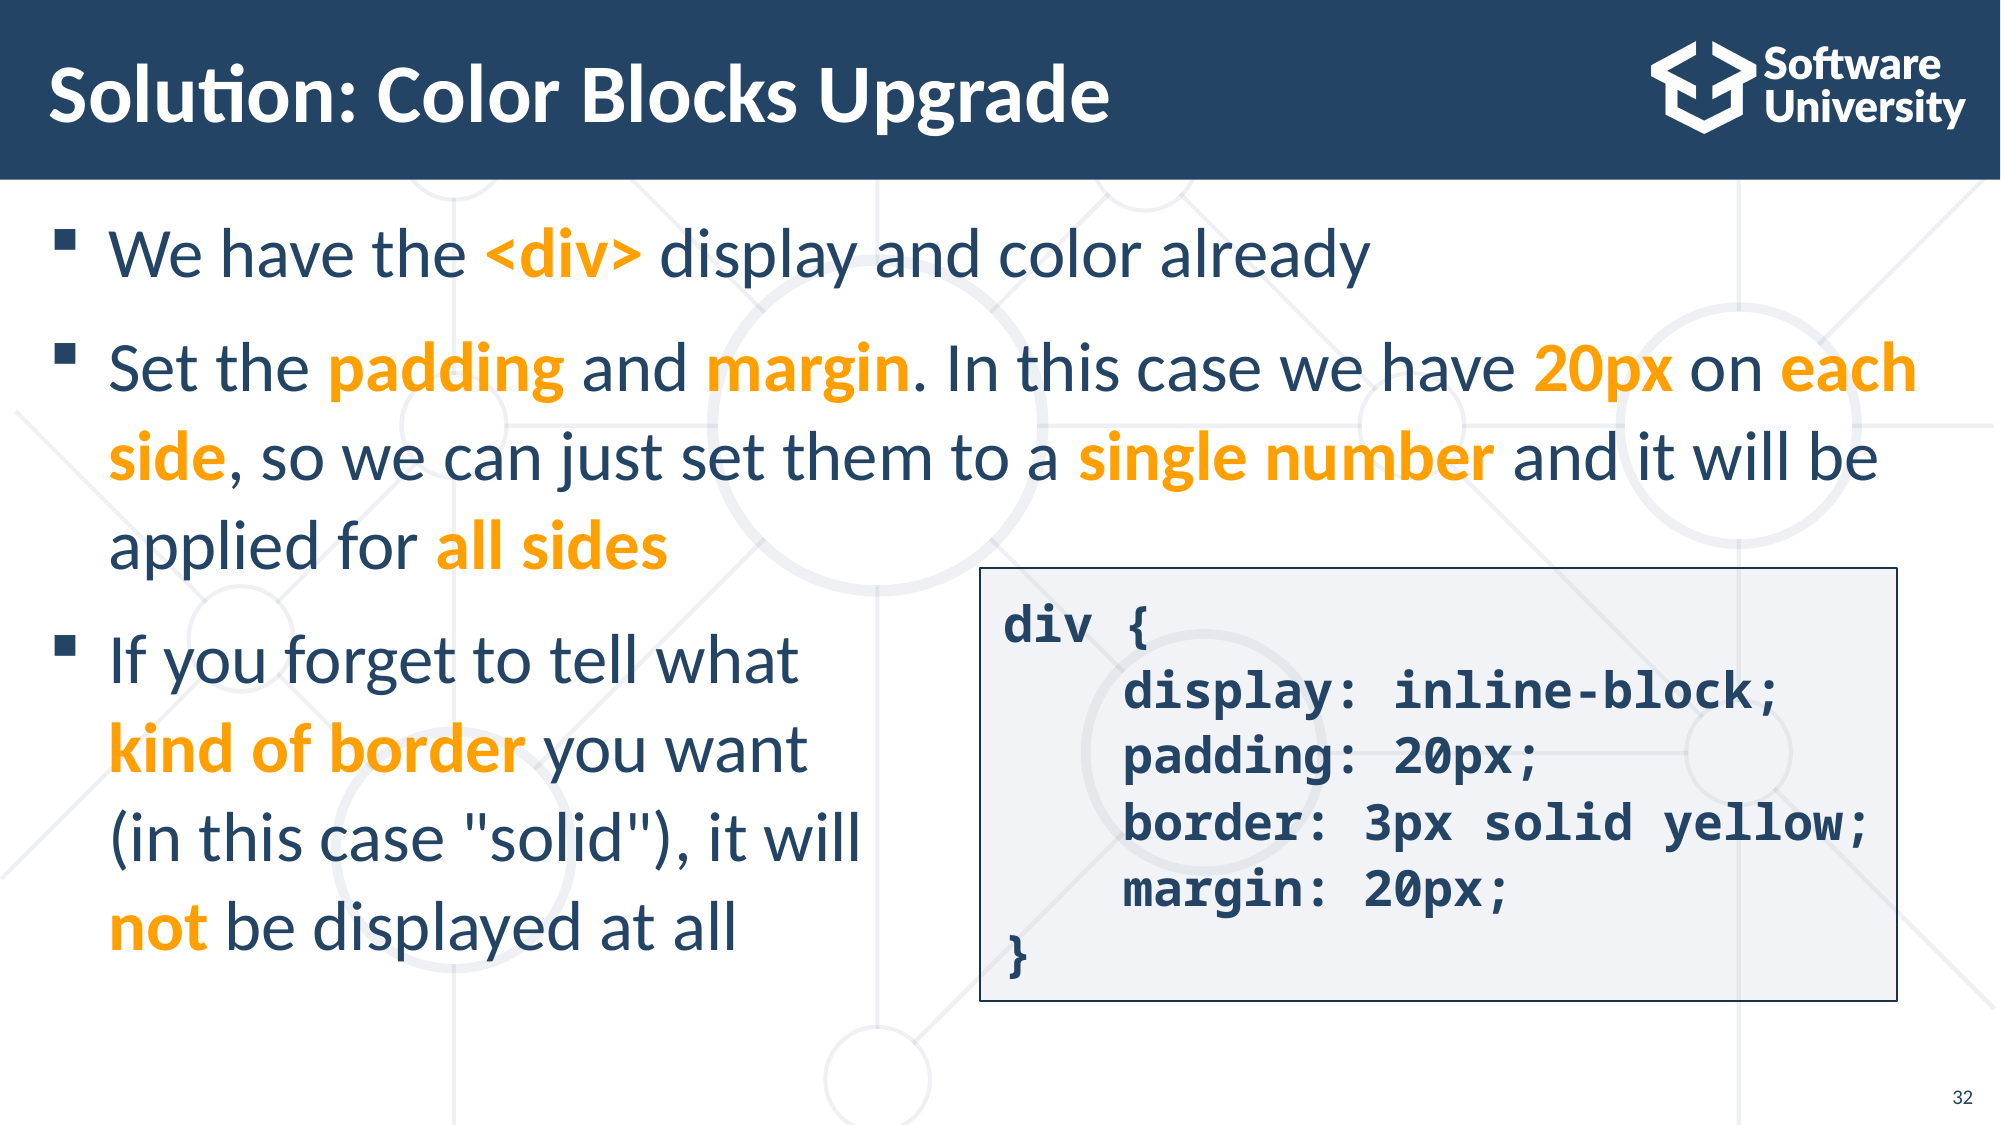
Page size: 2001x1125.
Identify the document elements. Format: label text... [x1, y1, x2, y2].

list We have the <div> display and color already Set the padding and margin. In this case we have 20px on each side, so we can just set them to a single number and it will be applied for all sides If you forget to tell what kind of border you want (in this case "solid"), it will not be displayed at all [31, 196, 1967, 1104]
slide_number 32 [1927, 1067, 1989, 1117]
picture [1651, 41, 1966, 134]
text_box div { display: inline-block; padding: 20px; border: 3px solid yellow; margin: 20px; } [979, 568, 1898, 1001]
title Solution: Color Blocks Upgrade [31, 16, 1625, 162]
